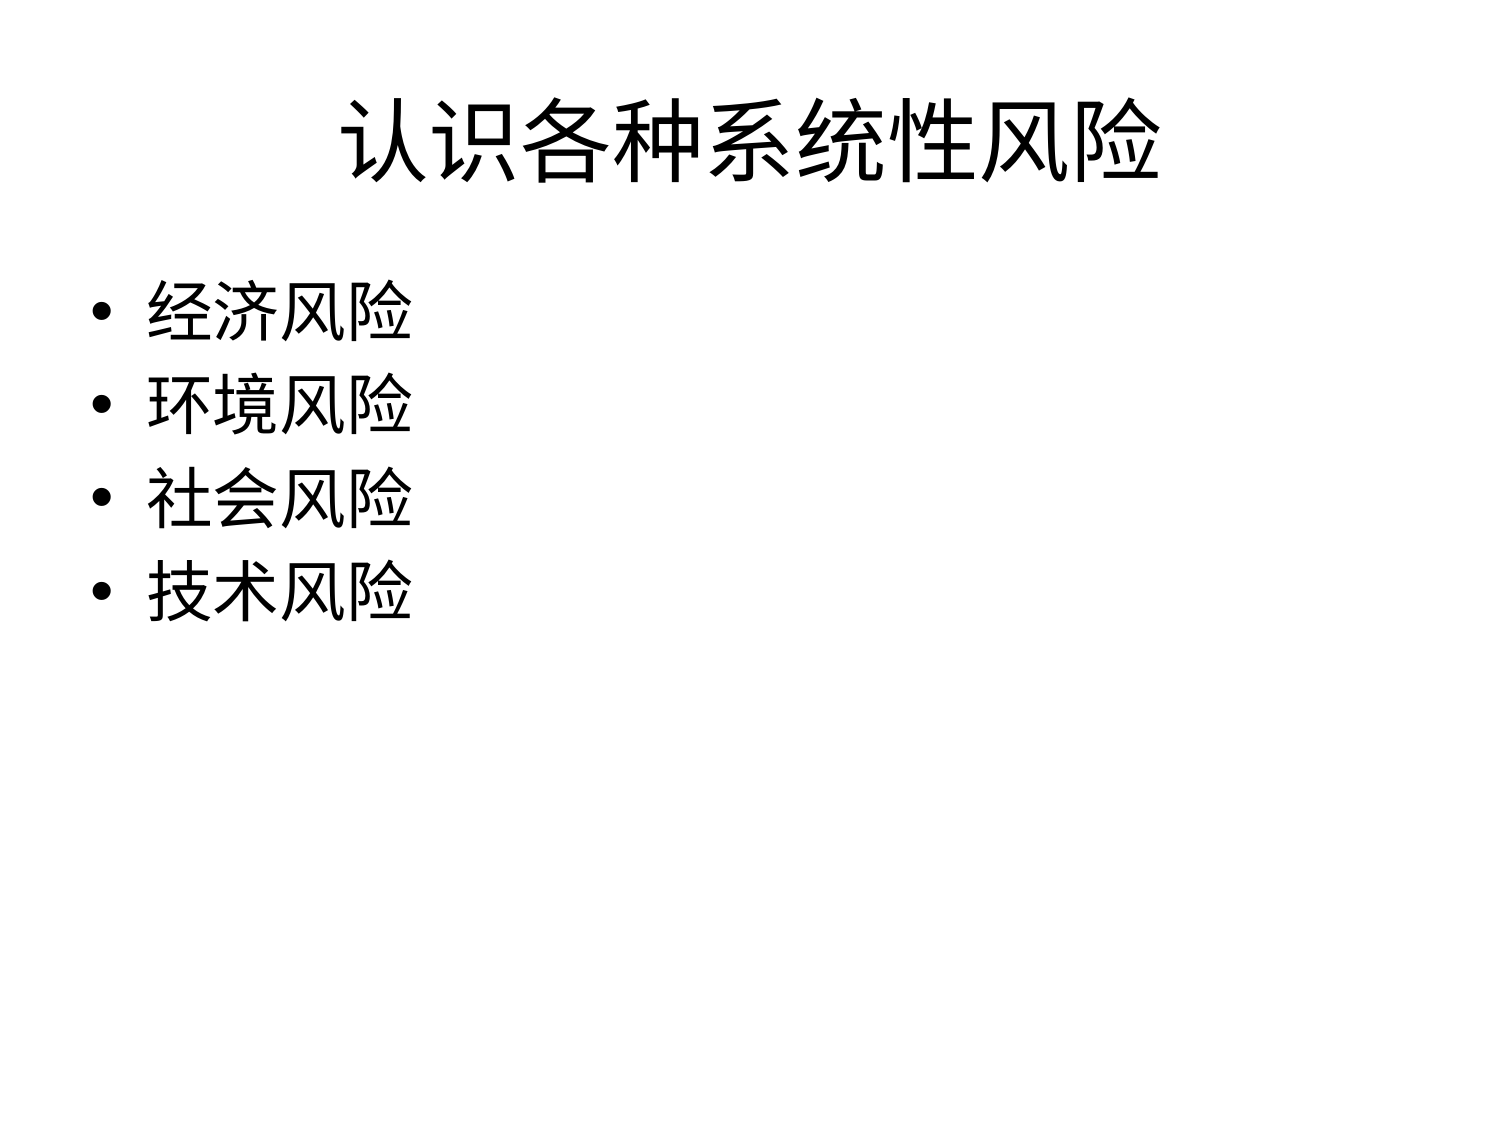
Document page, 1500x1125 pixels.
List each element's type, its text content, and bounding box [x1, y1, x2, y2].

title 认识各种系统性风险 [75, 45, 1425, 233]
list 经济风险 环境风险 社会风险 技术风险 [75, 262, 1425, 1005]
